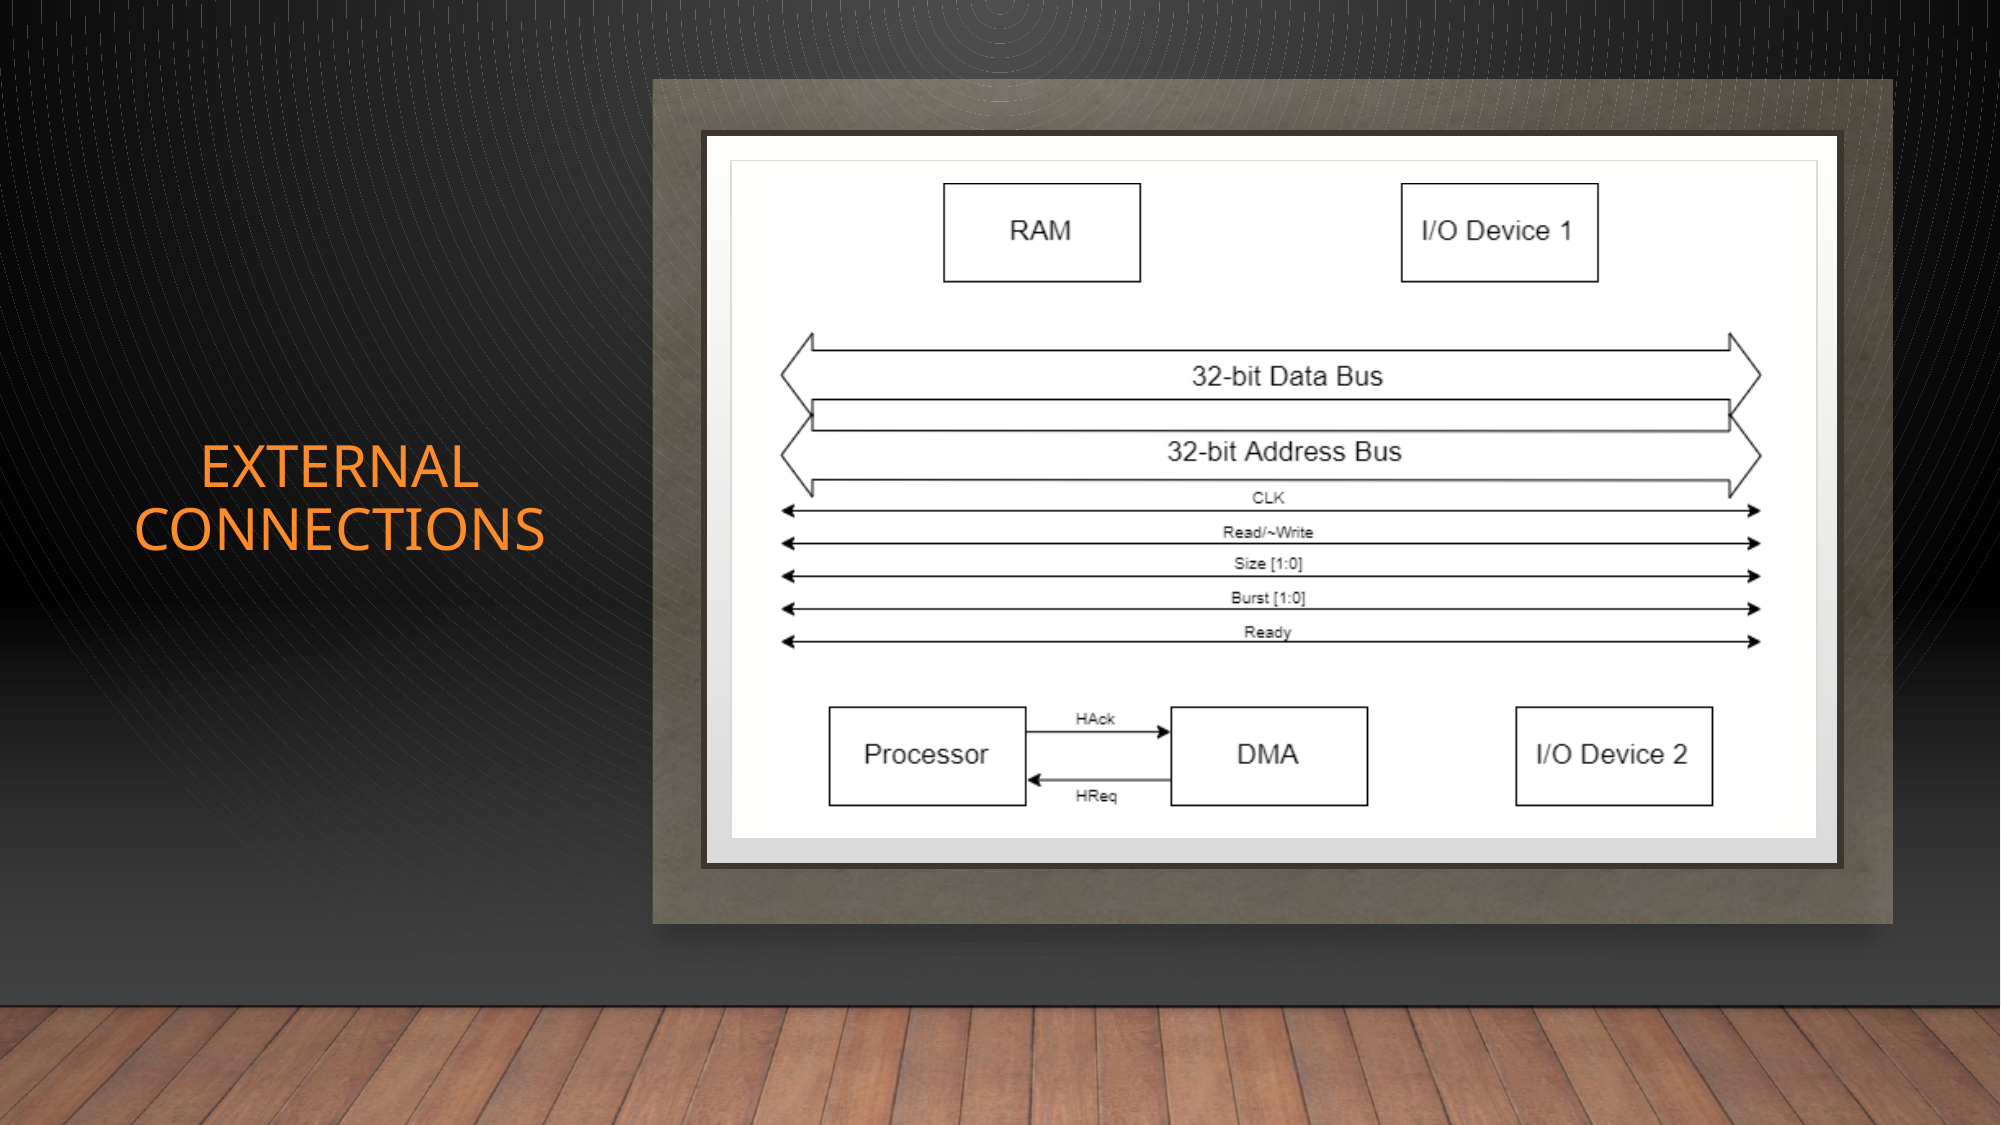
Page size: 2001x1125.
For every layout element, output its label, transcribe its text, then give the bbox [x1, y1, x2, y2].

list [767, 182, 1779, 818]
title External Connections [108, 241, 572, 564]
text_box [0, 593, 2000, 1005]
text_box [652, 78, 1894, 924]
picture [0, 1008, 2000, 1125]
